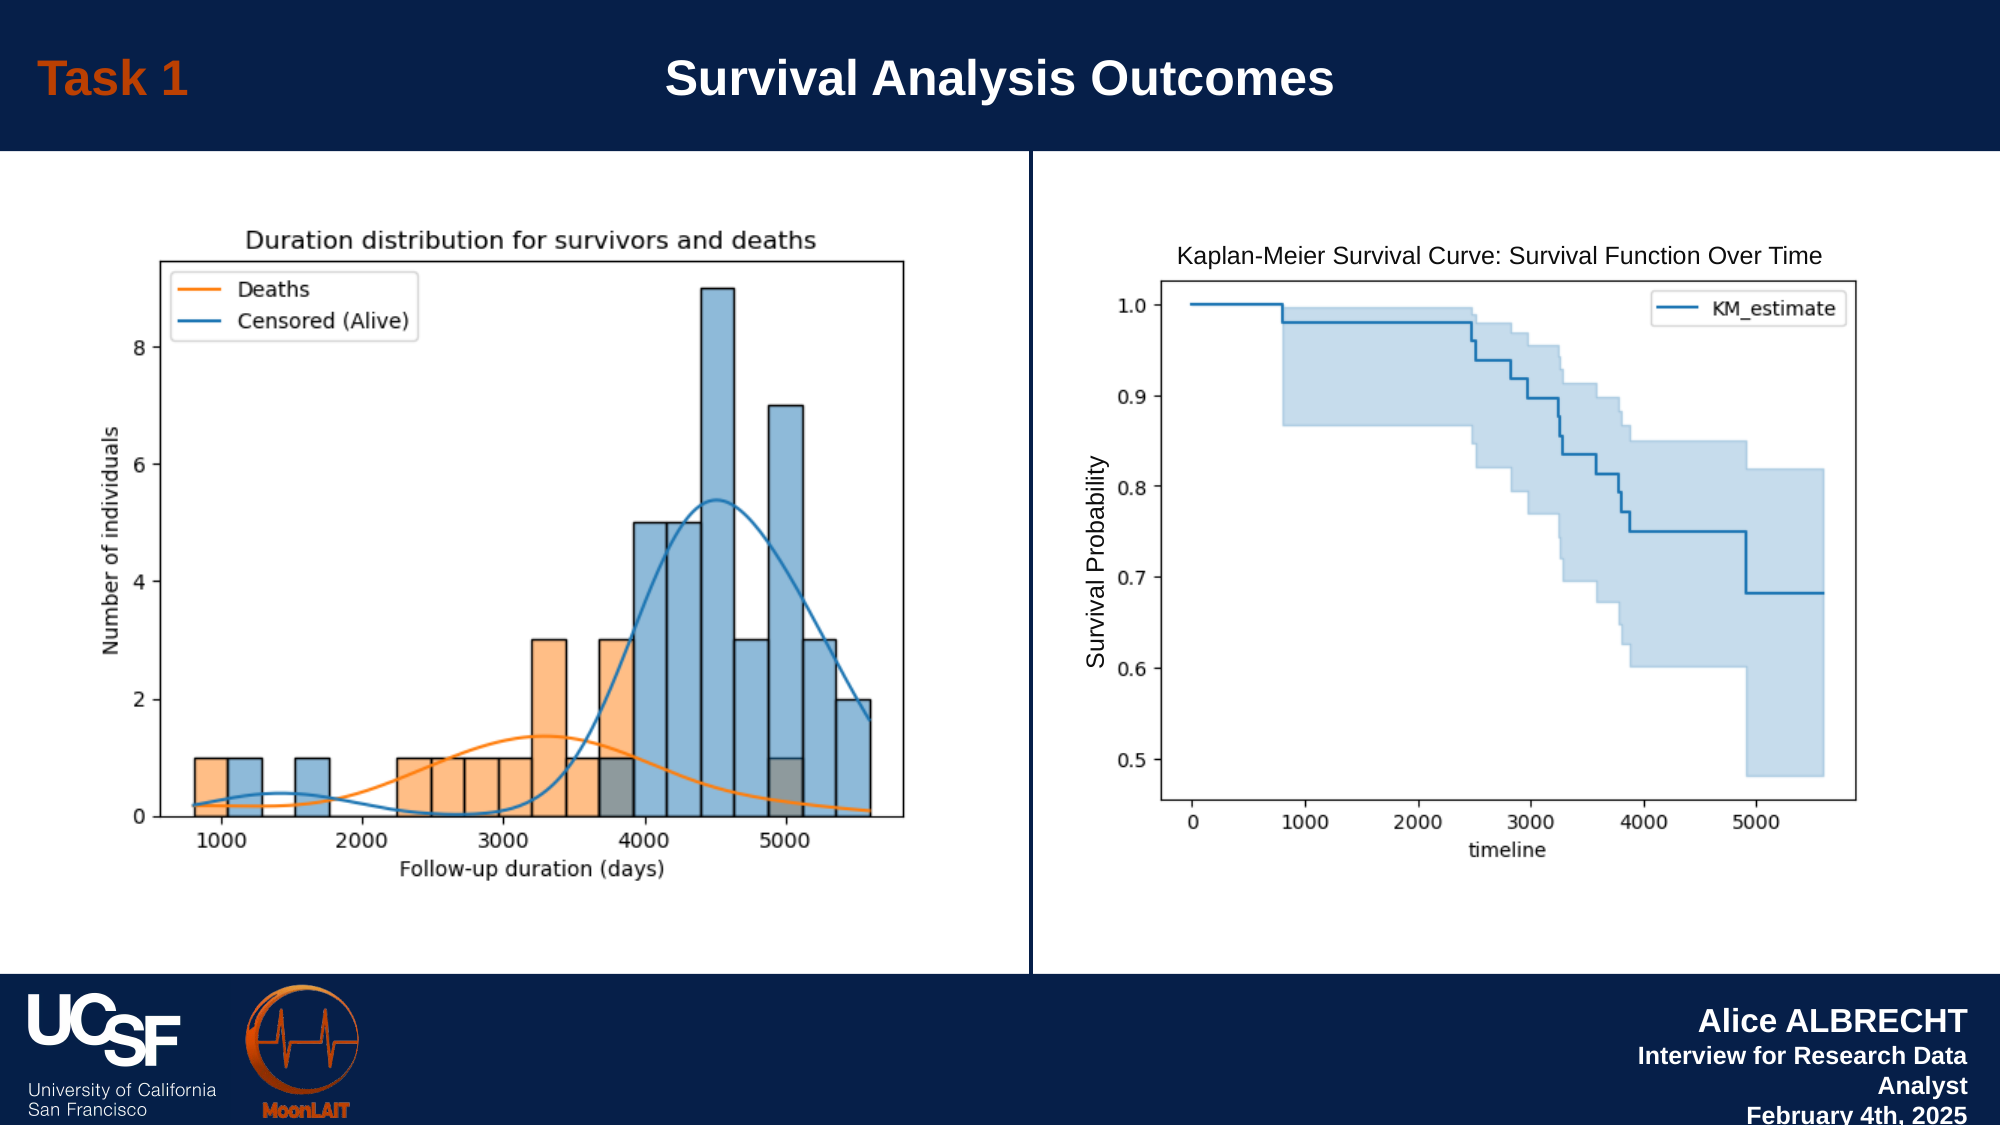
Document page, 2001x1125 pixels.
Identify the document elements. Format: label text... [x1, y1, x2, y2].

text_box [0, 972, 2000, 1125]
text_box Task 1 [0, 37, 204, 113]
picture [1102, 268, 1868, 875]
text_box Kaplan-Meier Survival Curve: Survival Function Over Time [1162, 231, 1839, 268]
text_box Survival Probability [1071, 441, 1102, 684]
text_box Survival Analysis Outcomes [0, 0, 2000, 153]
picture [87, 215, 918, 896]
picture [0, 974, 369, 1125]
text_box Alice ALBRECHT Interview for Research Data Analyst February 4th, 2025 [1526, 992, 1983, 1125]
